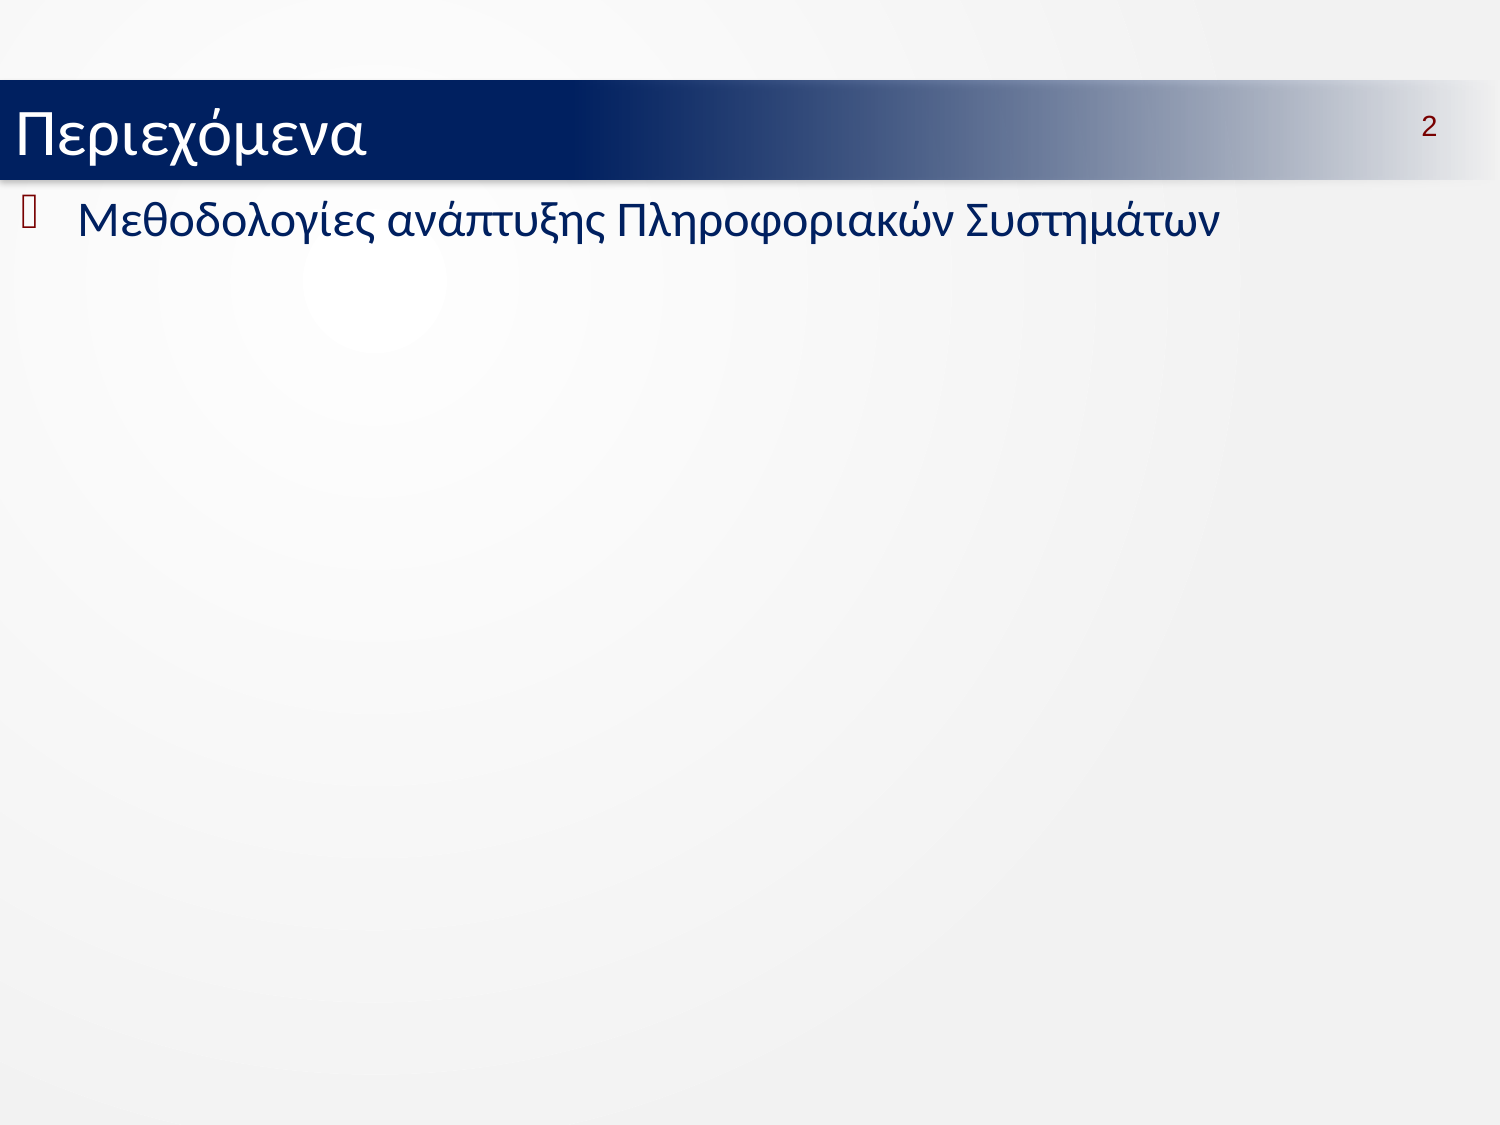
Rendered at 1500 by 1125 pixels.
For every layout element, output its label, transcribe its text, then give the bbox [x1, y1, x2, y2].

list Περιεχόμενα [0, 80, 1318, 180]
slide_number 2 [1388, 100, 1471, 163]
list Μεθοδολογίες ανάπτυξης Πληροφοριακών Συστημάτων [5, 179, 1483, 1059]
